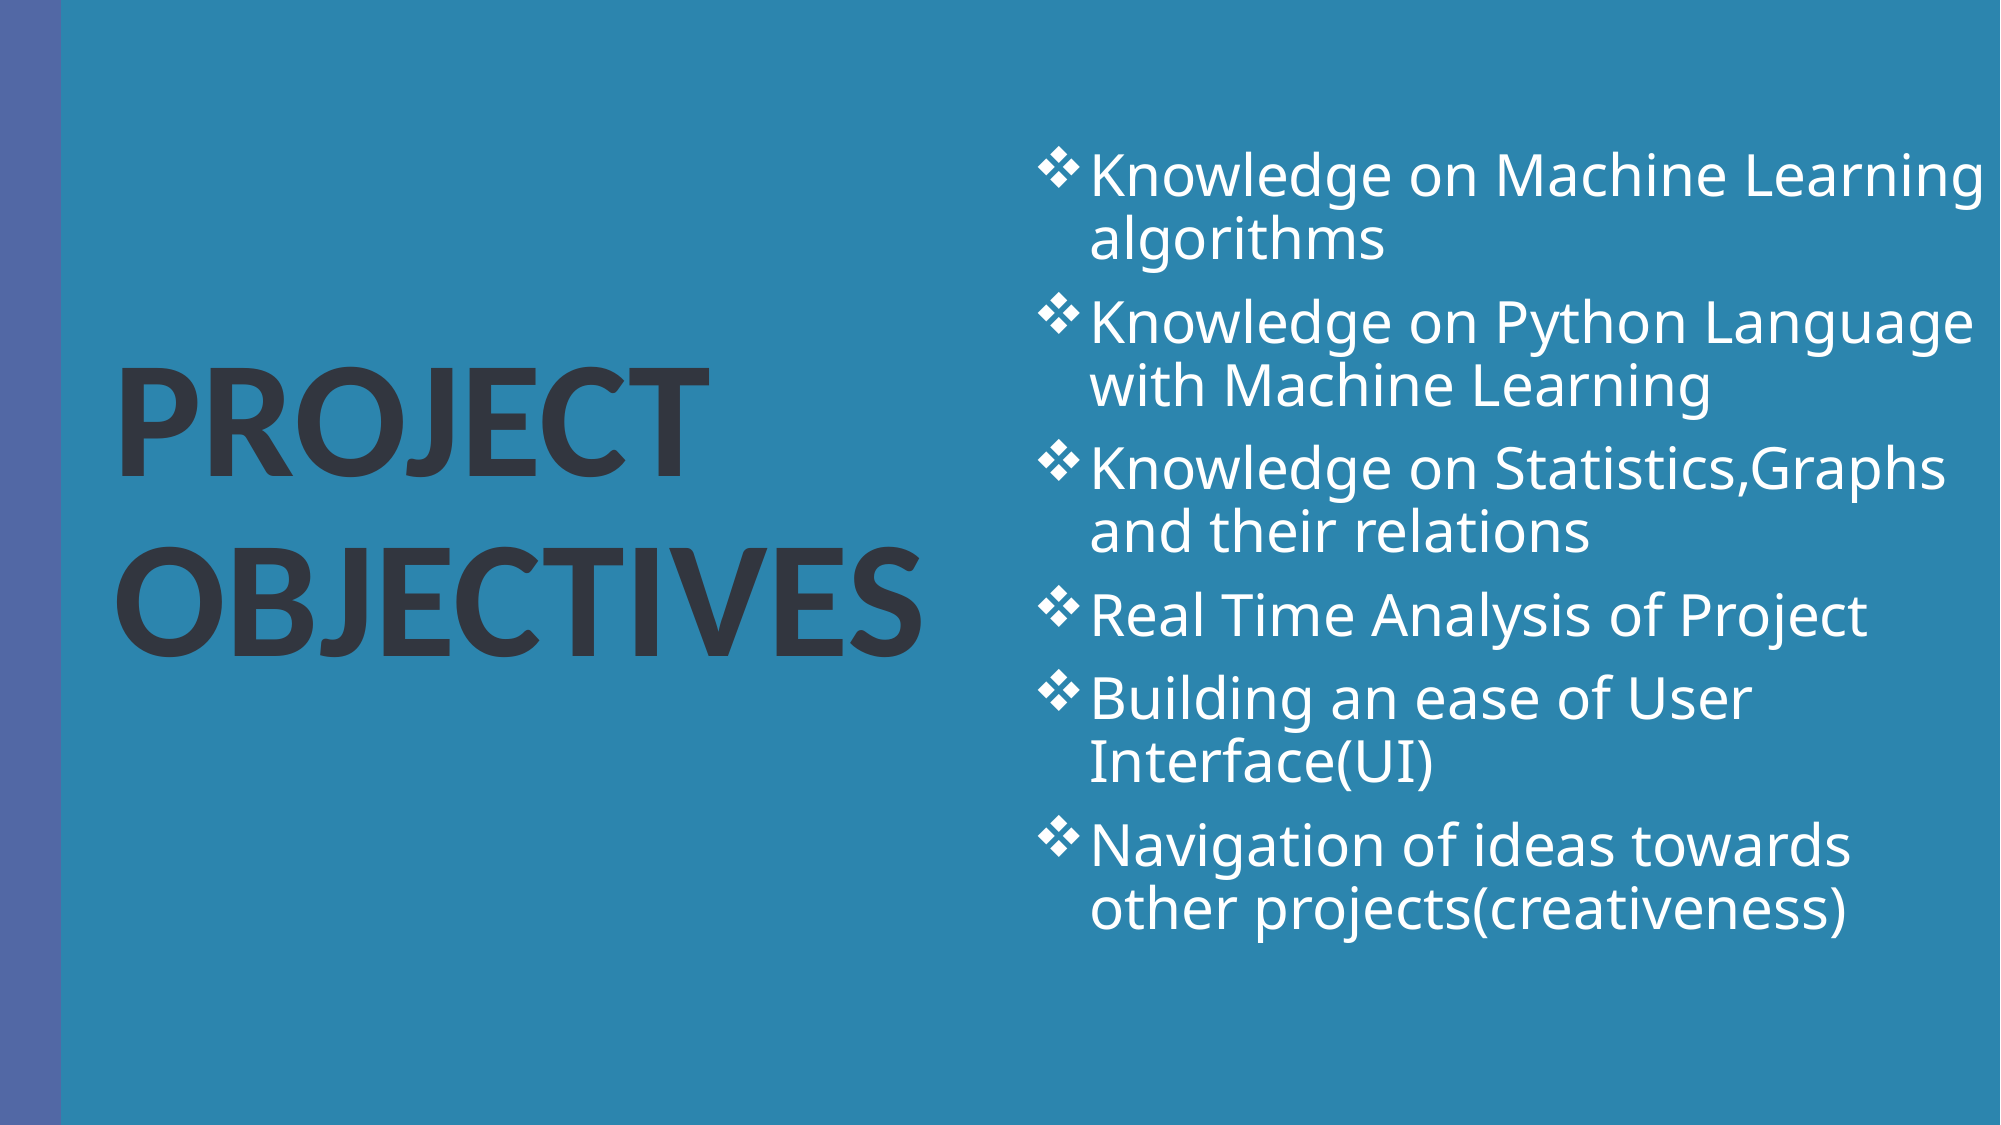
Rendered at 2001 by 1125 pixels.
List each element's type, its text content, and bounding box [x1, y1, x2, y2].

title PROJECT OBJECTIVES [98, 205, 1017, 700]
subtitle Knowledge on Machine Learning algorithms Knowledge on Python Language with Machine Learning Knowledge on Statistics,Graphs and their relations Real Time Analysis of Project Building an ease of User Interface(UI) Navigation of ideas towards other projects(creativeness) [1017, 138, 2000, 1125]
